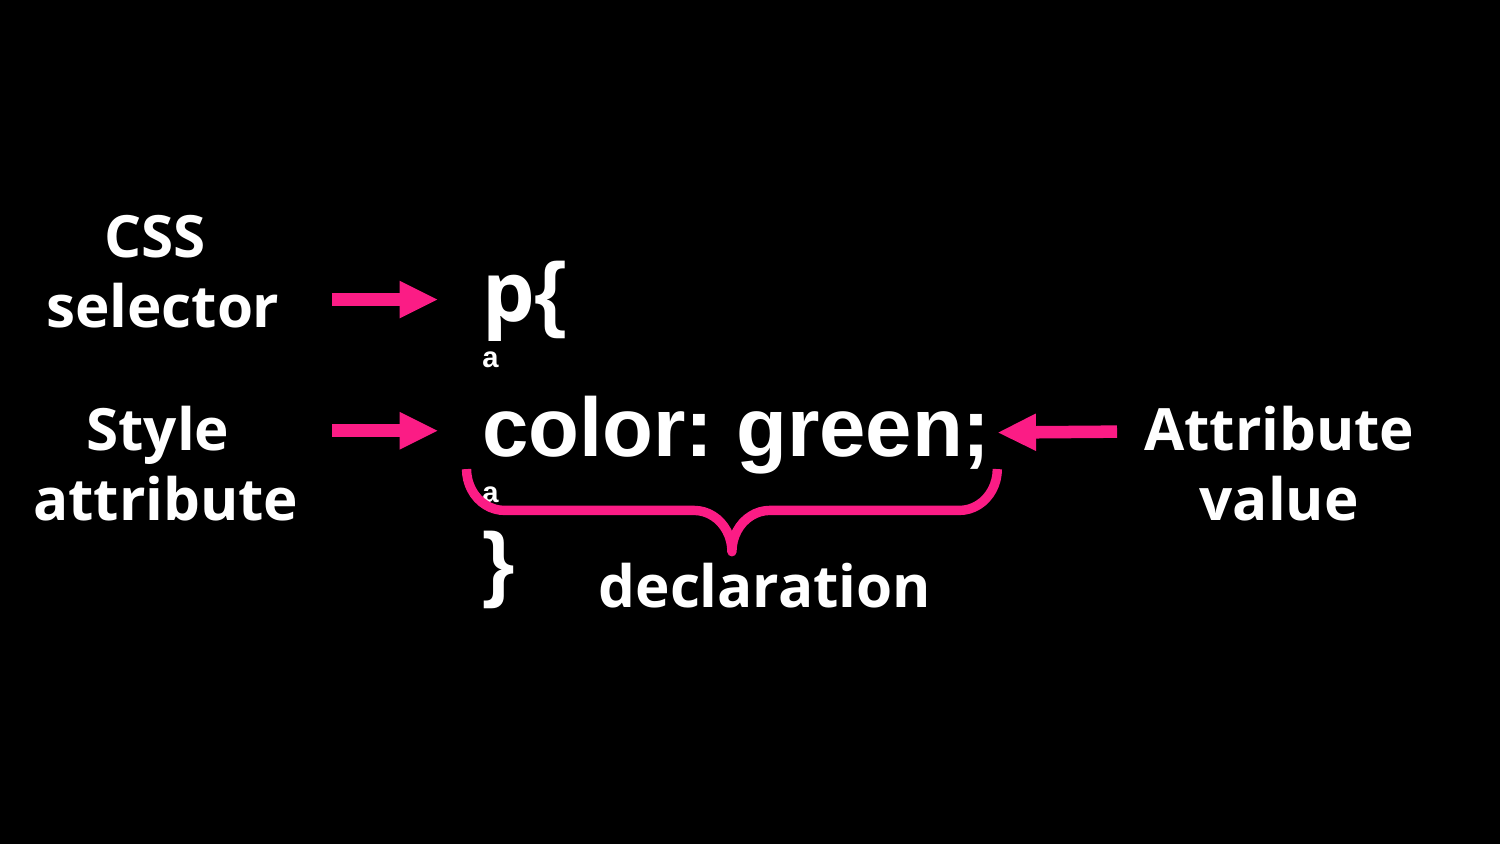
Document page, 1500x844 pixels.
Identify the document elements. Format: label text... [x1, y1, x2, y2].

text_box Style attribute [0, 384, 332, 542]
text_box [466, 469, 998, 541]
text_box p{ a color: green; a } [467, 230, 1199, 625]
text_box declaration [558, 541, 972, 627]
text_box Attribute value [1116, 384, 1443, 542]
text_box CSS selector [0, 191, 326, 271]
